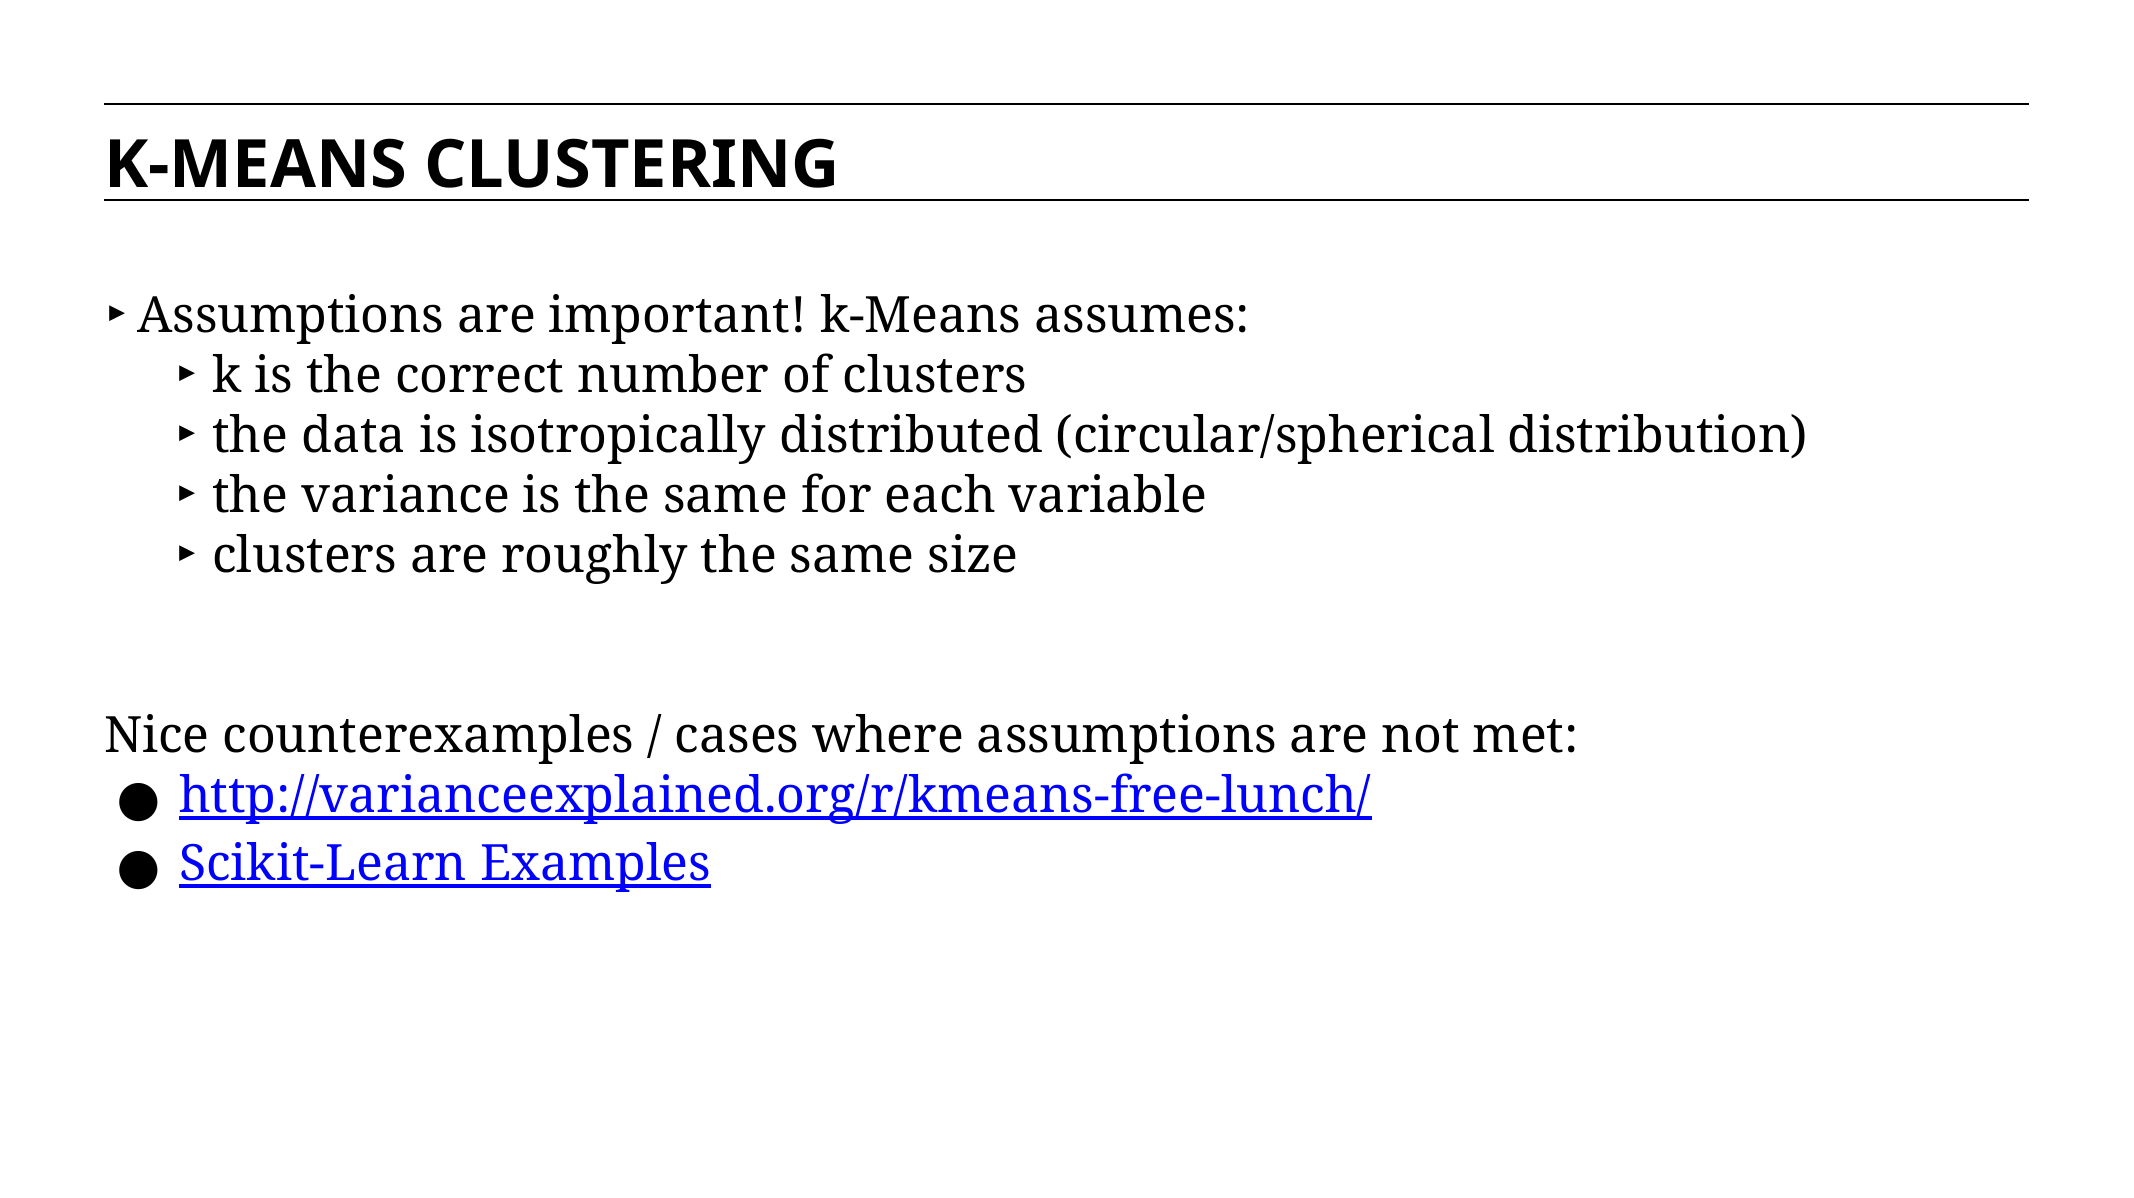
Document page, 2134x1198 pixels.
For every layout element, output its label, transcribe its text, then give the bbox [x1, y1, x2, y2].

text_box K-MEANS CLUSTERING [104, 120, 2030, 192]
list Assumptions are important! k-Means assumes: k is the correct number of clusters the data is isotropically distributed (circular/spherical distribution) the variance is the same for each variable clusters are roughly the same size Nice counterexamples / cases where assumptions are not met: http://varianceexplained.org/r/kmeans-free-lunch/ Scikit-Learn Examples [104, 212, 2030, 837]
